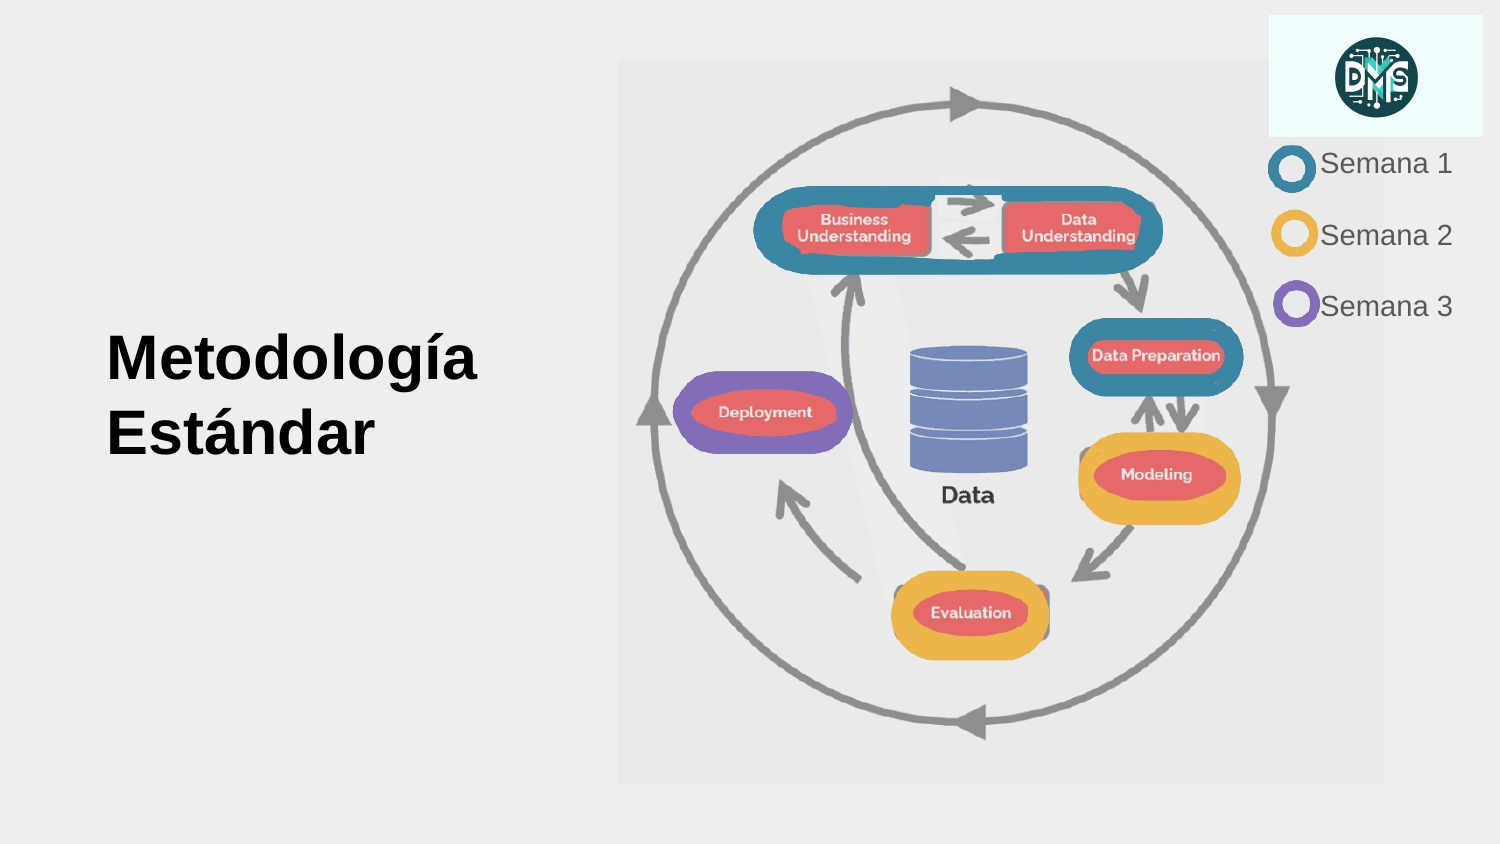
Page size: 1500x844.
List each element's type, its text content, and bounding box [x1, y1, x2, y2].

title Metodología Estándar [91, 301, 613, 489]
text_box Semana 2 [1388, 200, 1486, 263]
text_box Semana 1 [1388, 141, 1486, 192]
text_box Semana 3 [1388, 272, 1486, 334]
picture [618, 14, 1483, 785]
